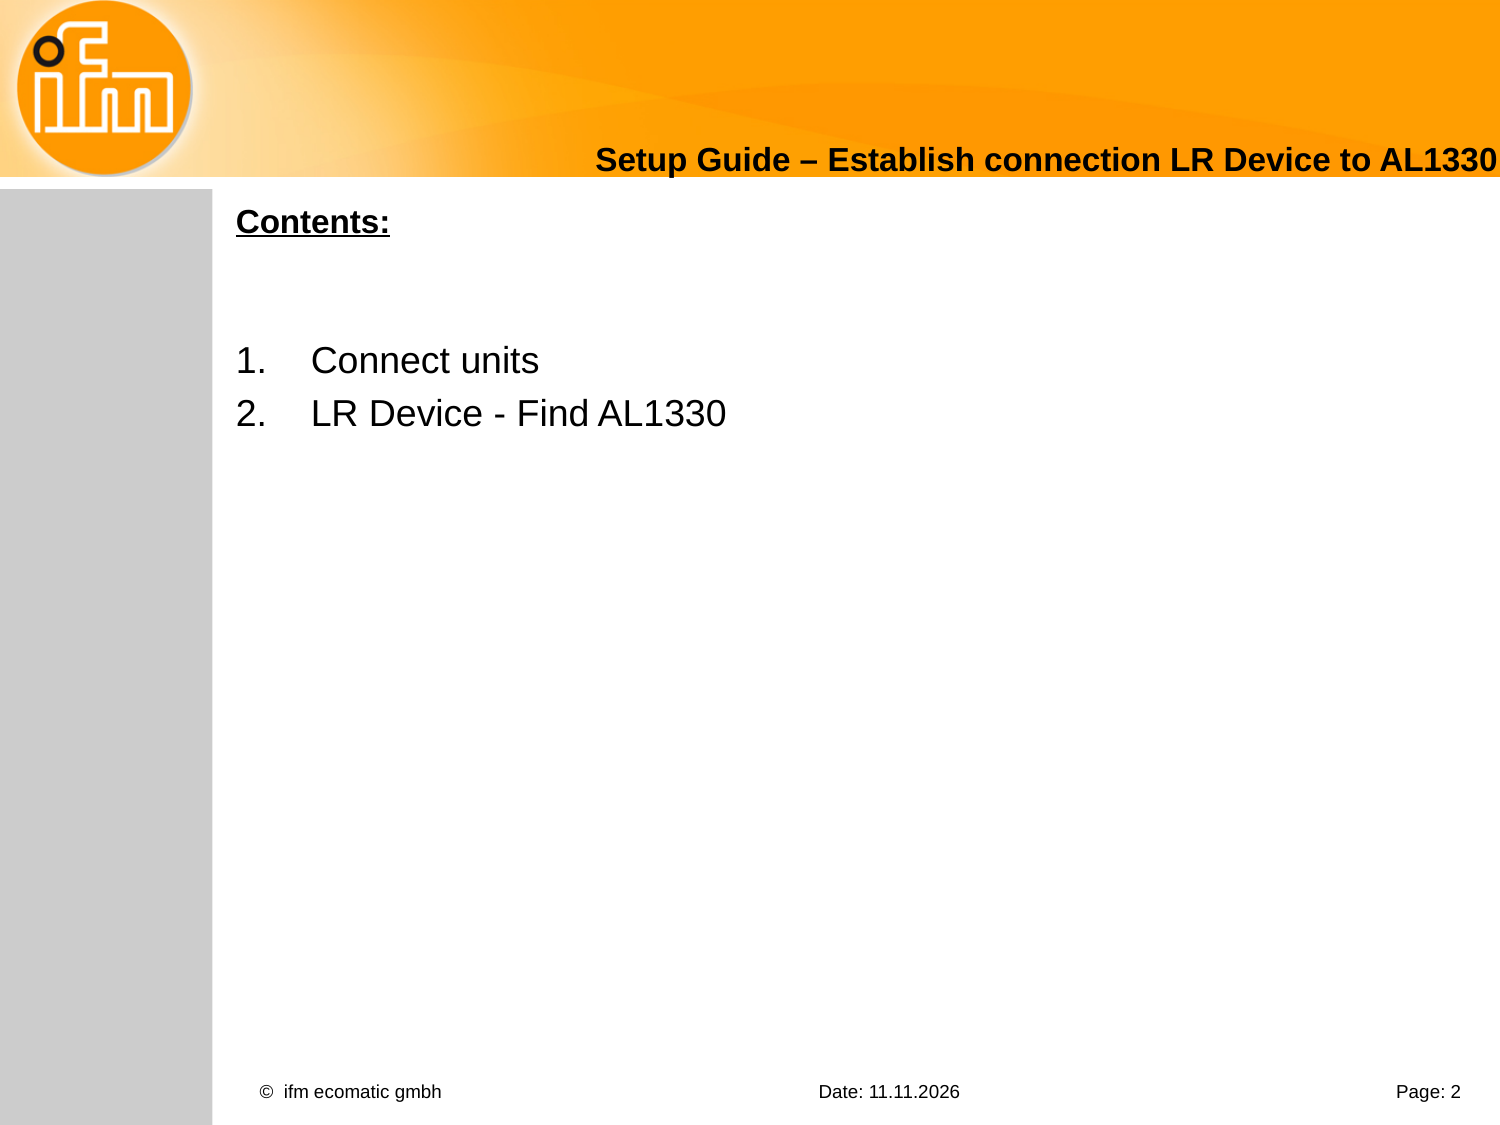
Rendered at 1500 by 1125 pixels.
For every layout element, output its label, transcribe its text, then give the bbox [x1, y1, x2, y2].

footer © ifm ecomatic gmbh [259, 1080, 630, 1125]
slide_number Page: 2 [1145, 1080, 1462, 1124]
list Connect units LR Device - Find AL1330 [235, 336, 1459, 1064]
picture [0, 0, 1500, 177]
picture [674, 156, 681, 168]
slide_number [669, 1080, 1110, 1123]
title Contents: [235, 200, 1459, 313]
